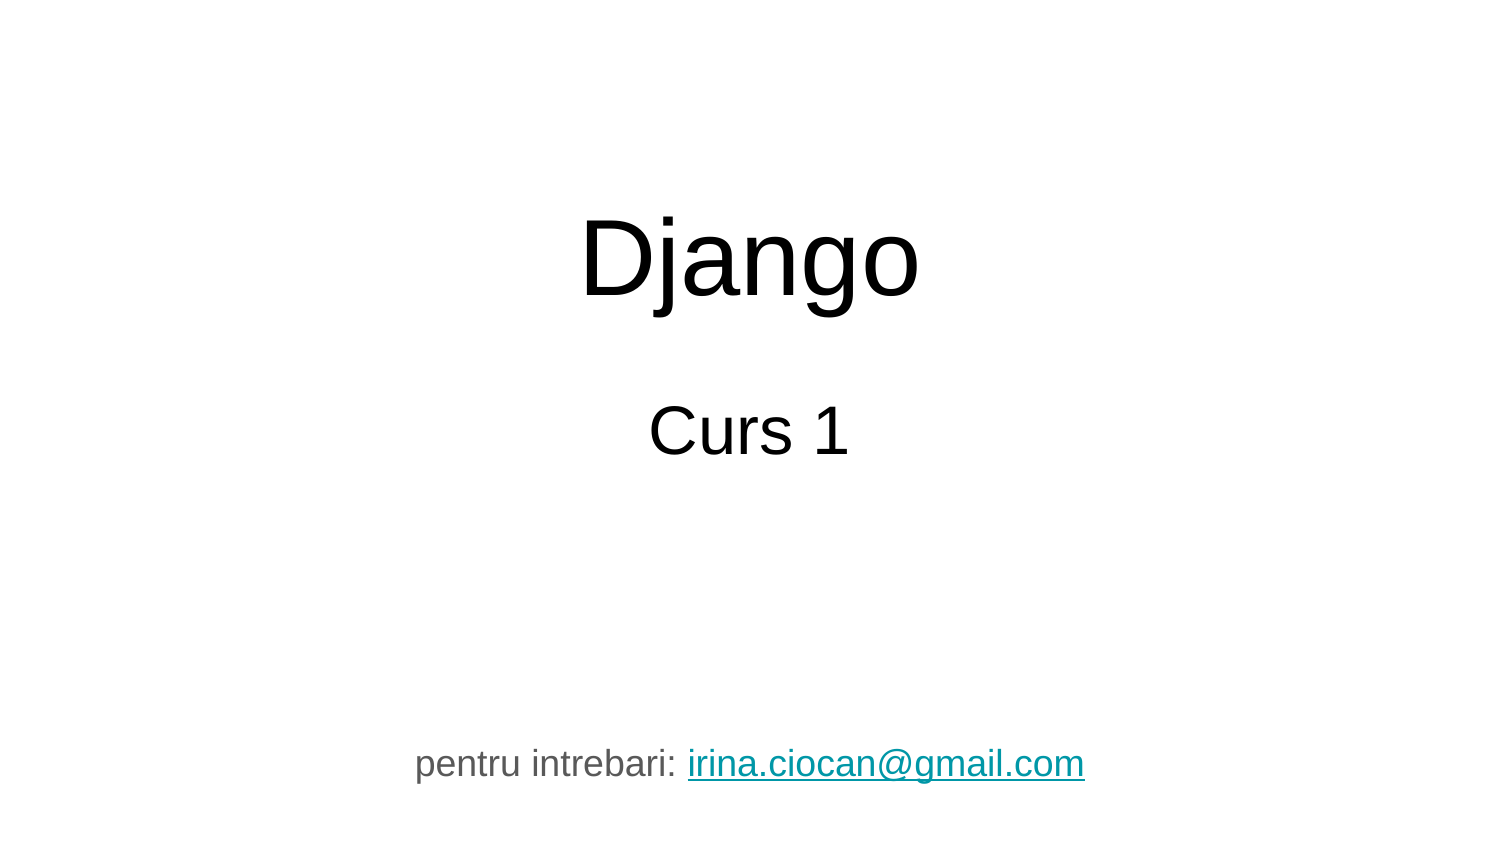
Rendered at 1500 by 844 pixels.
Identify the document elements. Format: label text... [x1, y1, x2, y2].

title Curs 1 [51, 351, 1449, 484]
subtitle pentru intrebari: irina.ciocan@gmail.com [51, 727, 1449, 800]
title Django [51, 134, 1449, 334]
